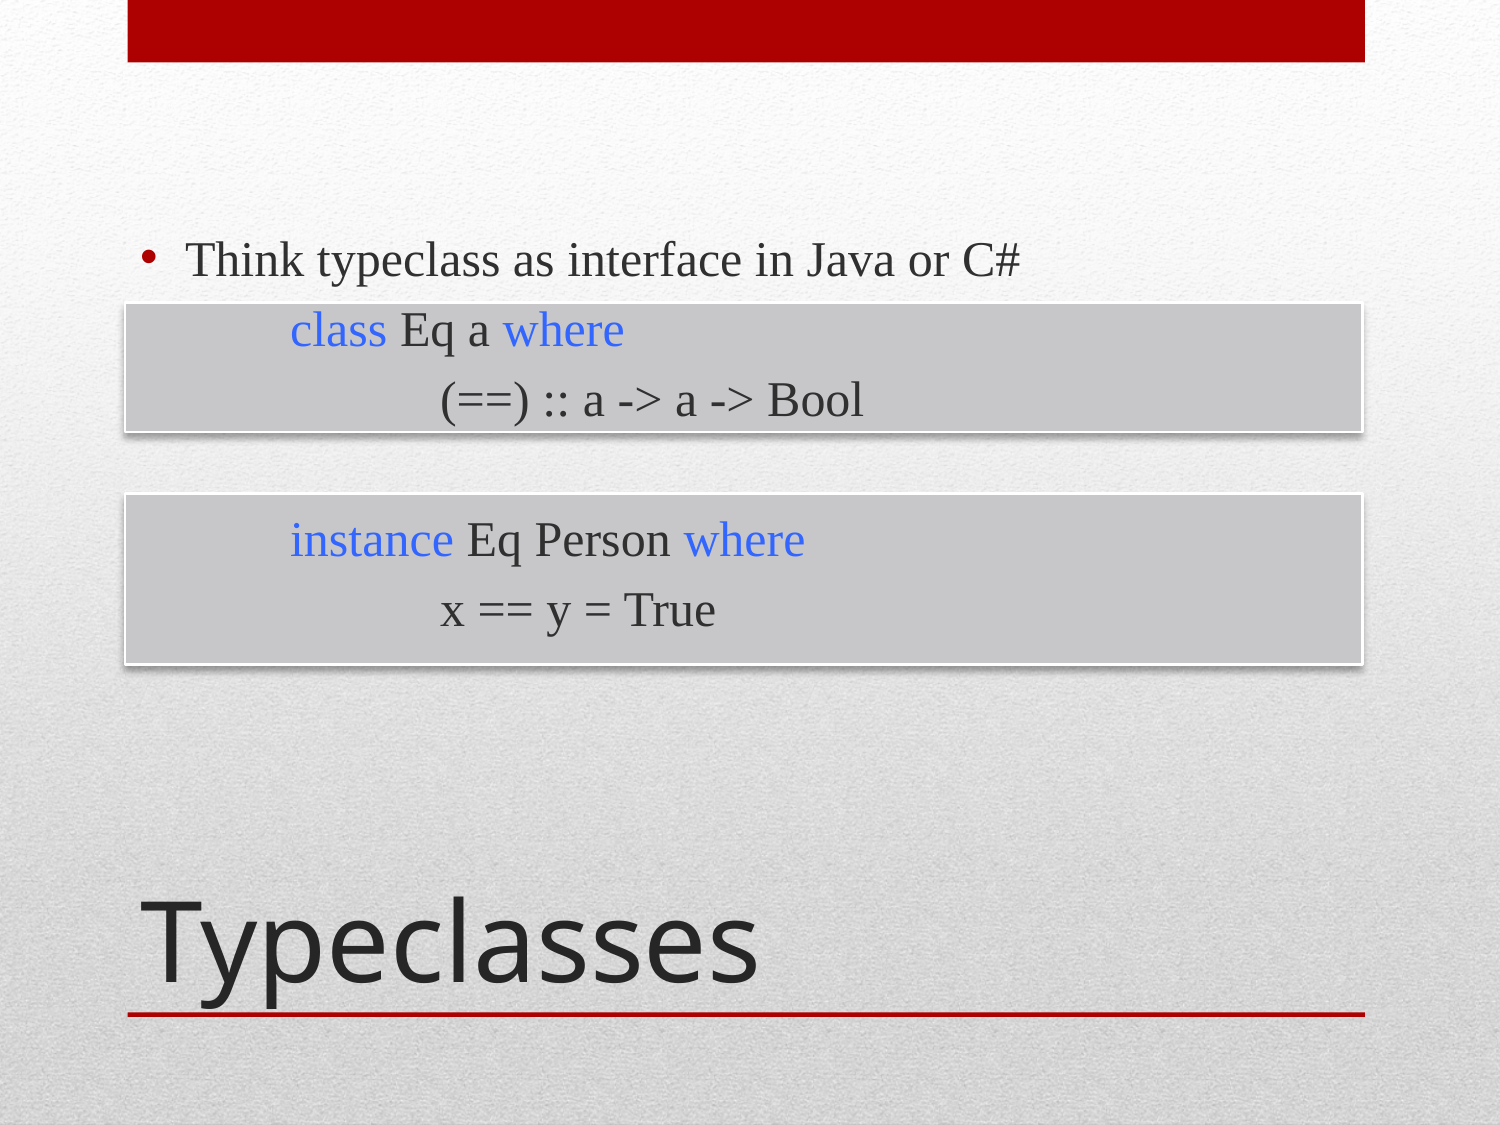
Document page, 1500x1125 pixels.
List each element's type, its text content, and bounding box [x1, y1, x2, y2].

list Think typeclass as interface in Java or C# class Eq a where (==) :: a -> a -> Bool instance Eq Person where x == y = True [125, 112, 1363, 750]
title Typeclasses [125, 750, 1238, 1013]
